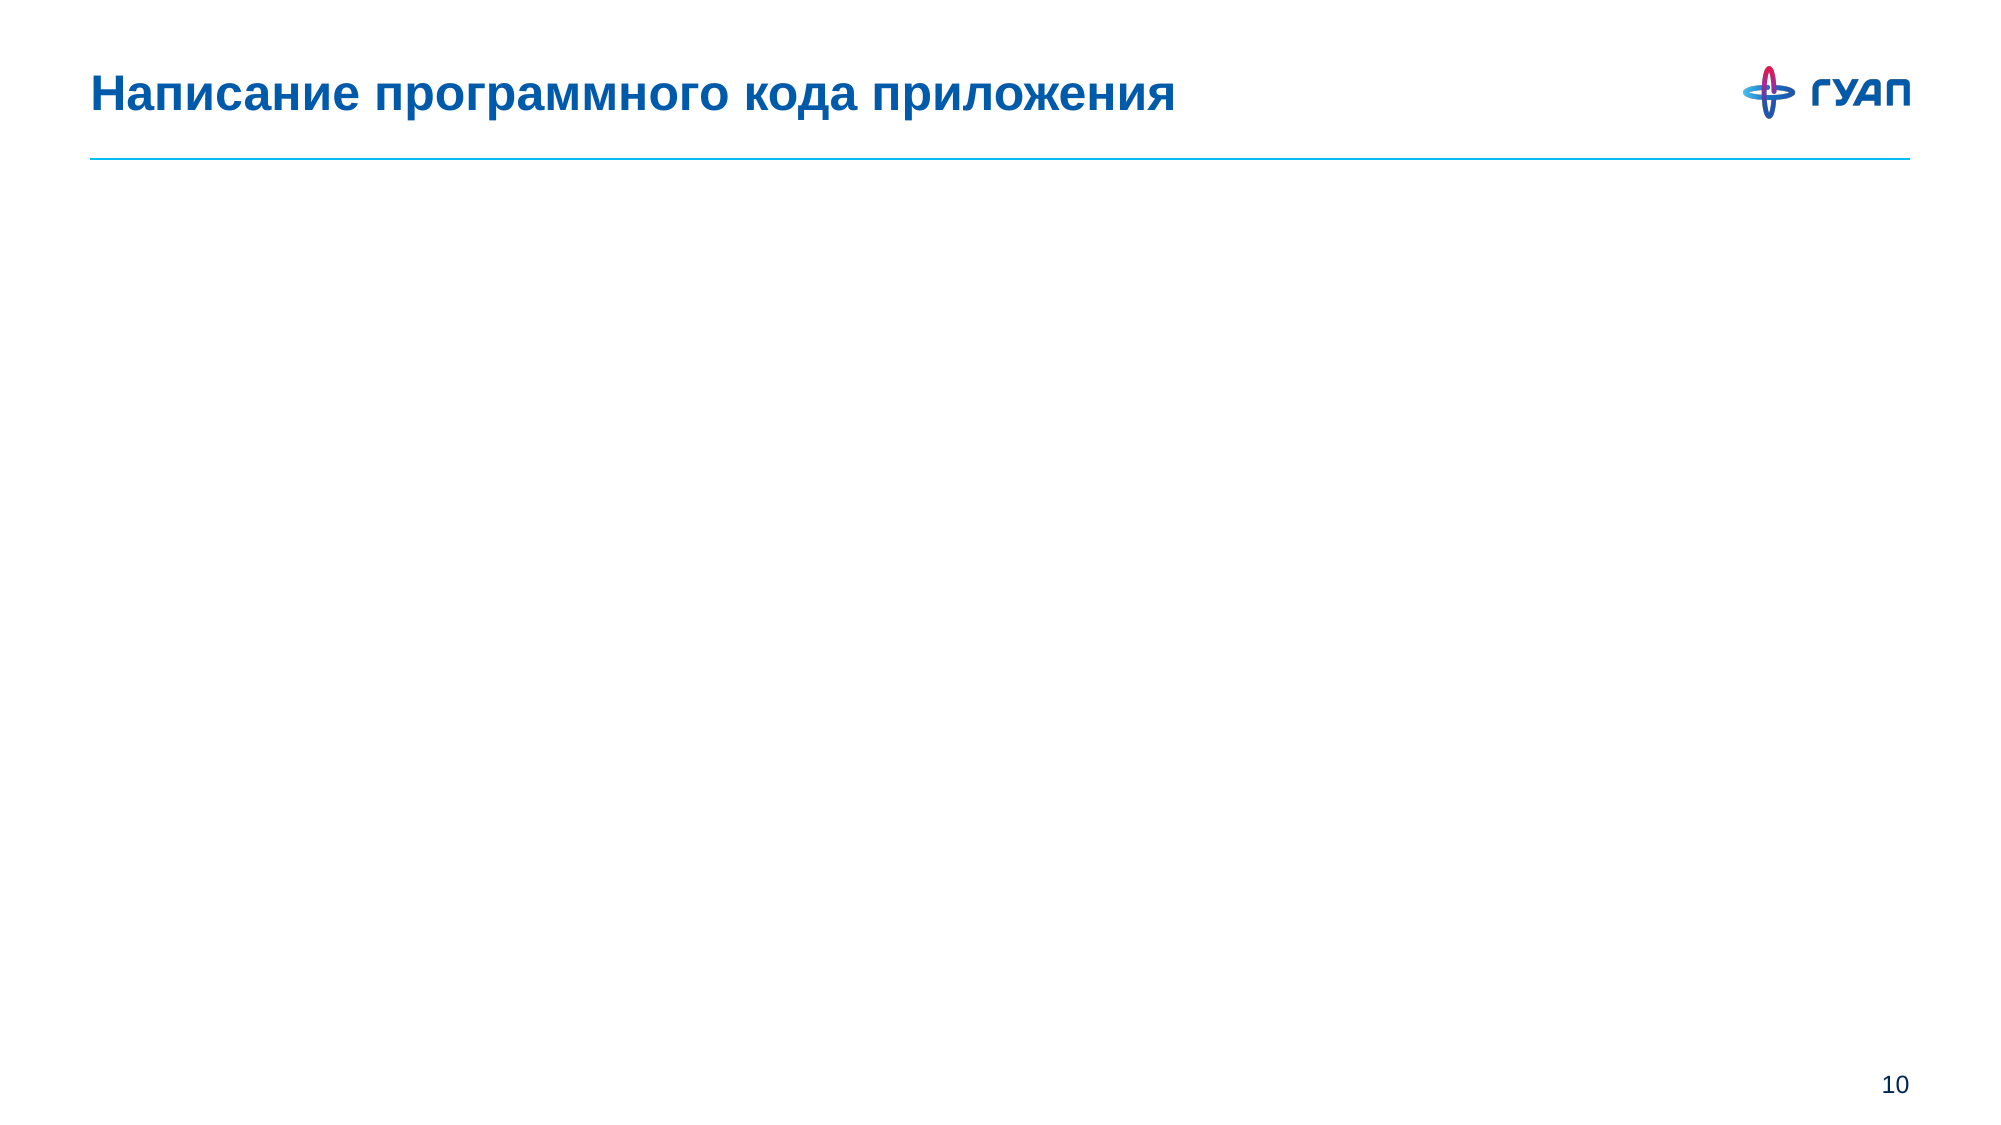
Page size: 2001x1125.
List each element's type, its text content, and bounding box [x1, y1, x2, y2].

picture [1743, 66, 1910, 119]
title Написание программного кода приложения [90, 66, 1667, 122]
